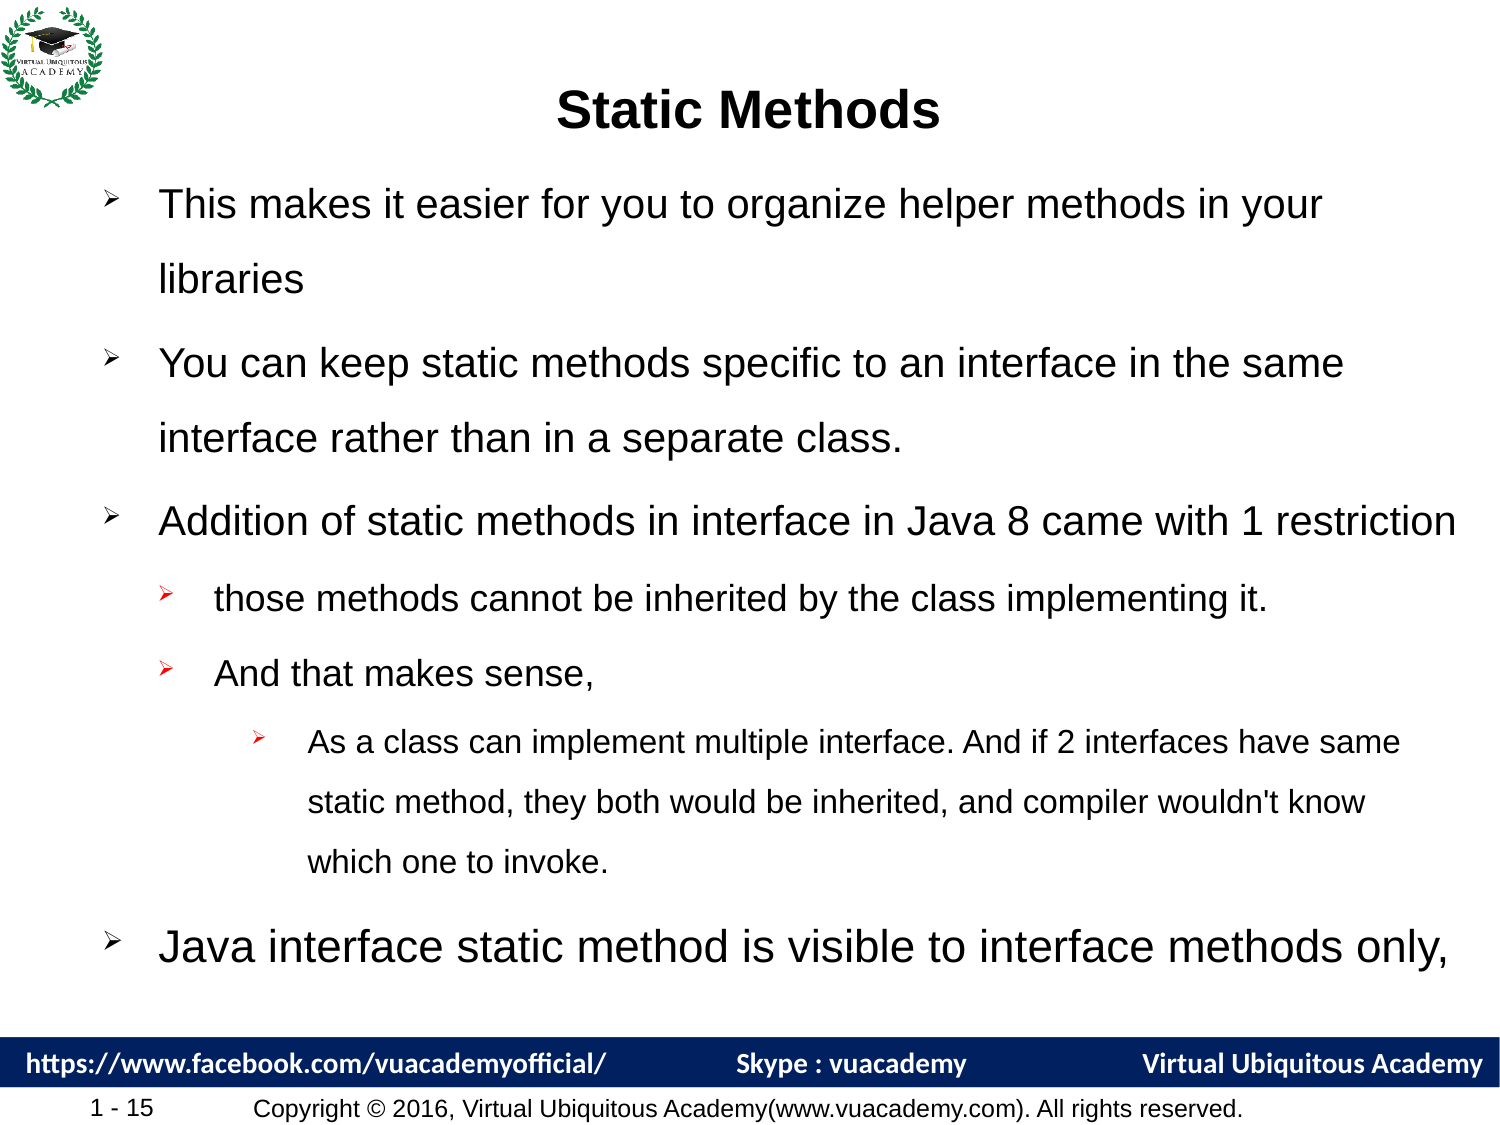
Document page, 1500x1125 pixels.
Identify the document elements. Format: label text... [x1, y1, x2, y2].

list This makes it easier for you to organize helper methods in your libraries You can keep static methods specific to an interface in the same interface rather than in a separate class. Addition of static methods in interface in Java 8 came with 1 restriction those methods cannot be inherited by the class implementing it. And that makes sense, As a class can implement multiple interface. And if 2 interfaces have same static method, they both would be inherited, and compiler wouldn't know which one to invoke. Java interface static method is visible to interface methods only, [99, 149, 1463, 1125]
picture [0, 0, 128, 115]
title Static Methods [99, 72, 1399, 149]
